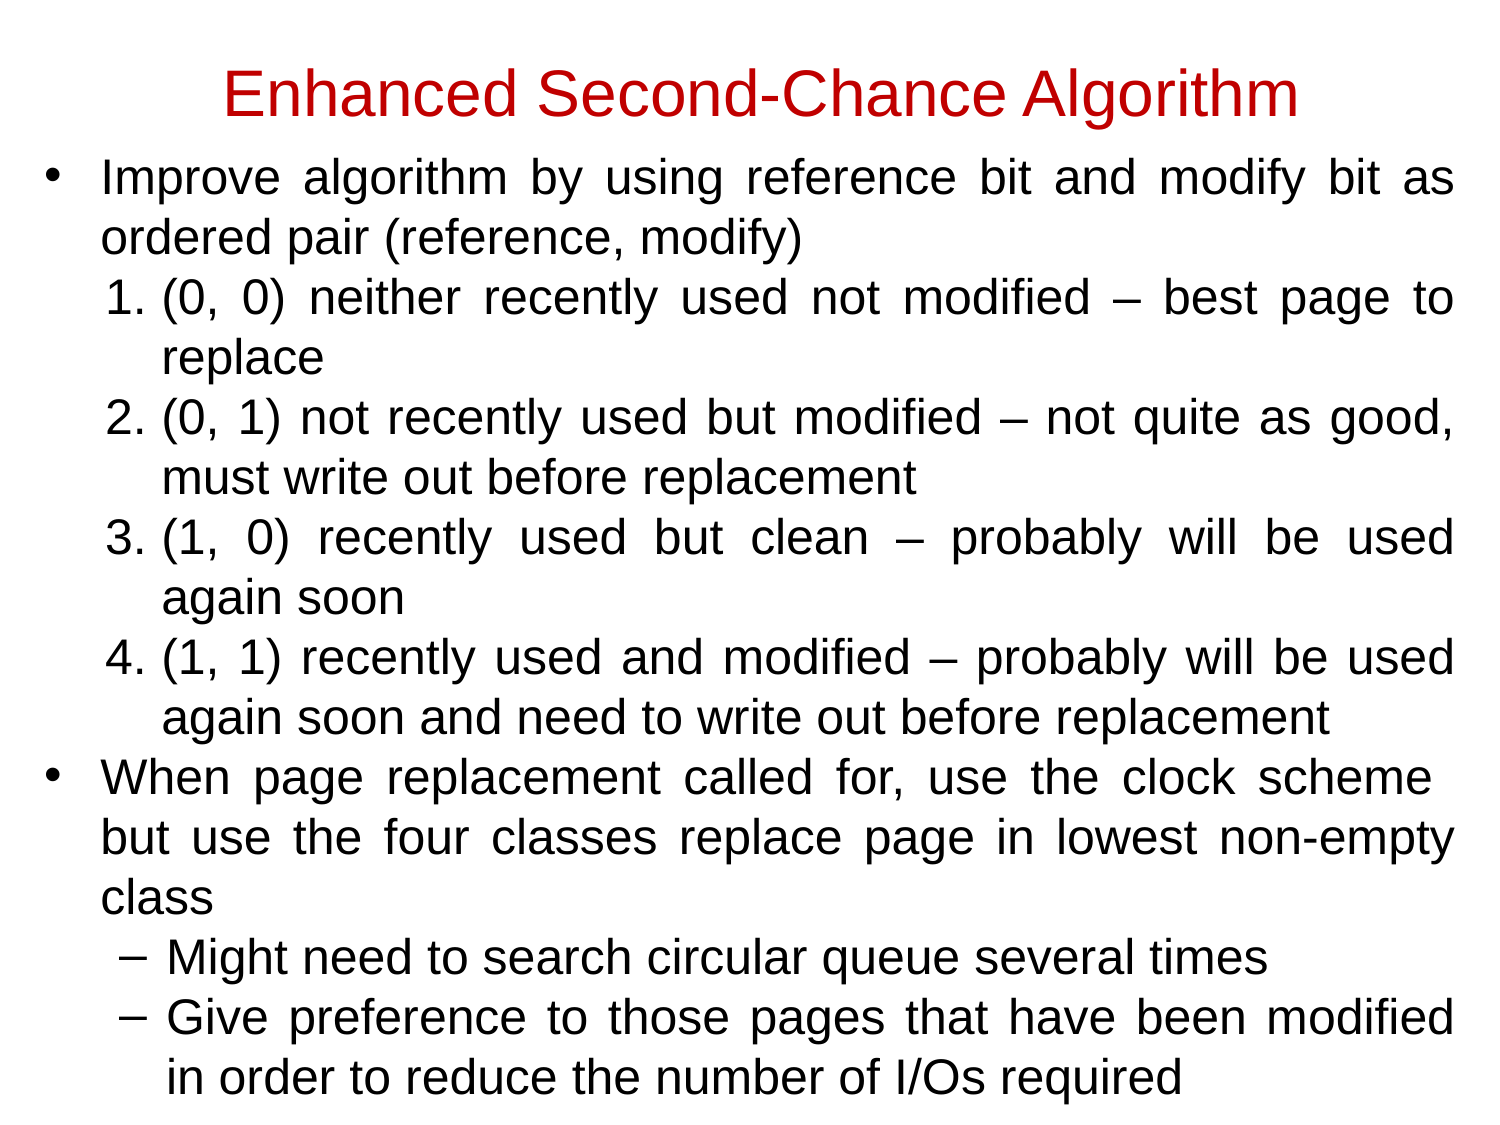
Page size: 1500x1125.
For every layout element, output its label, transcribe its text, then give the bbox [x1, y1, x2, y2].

text_box Enhanced Second-Chance Algorithm [123, 19, 1399, 137]
text_box Improve algorithm by using reference bit and modify bit as ordered pair (reference, modify) (0, 0) neither recently used not modified – best page to replace (0, 1) not recently used but modified – not quite as good, must write out before replacement (1, 0) recently used but clean – probably will be used again soon (1, 1) recently used and modified – probably will be used again soon and need to write out before replacement When page replacement called for, use the clock scheme but use the four classes replace page in lowest non-empty class Might need to search circular queue several times Give preference to those pages that have been modified in order to reduce the number of I/Os required [29, 137, 1471, 1094]
